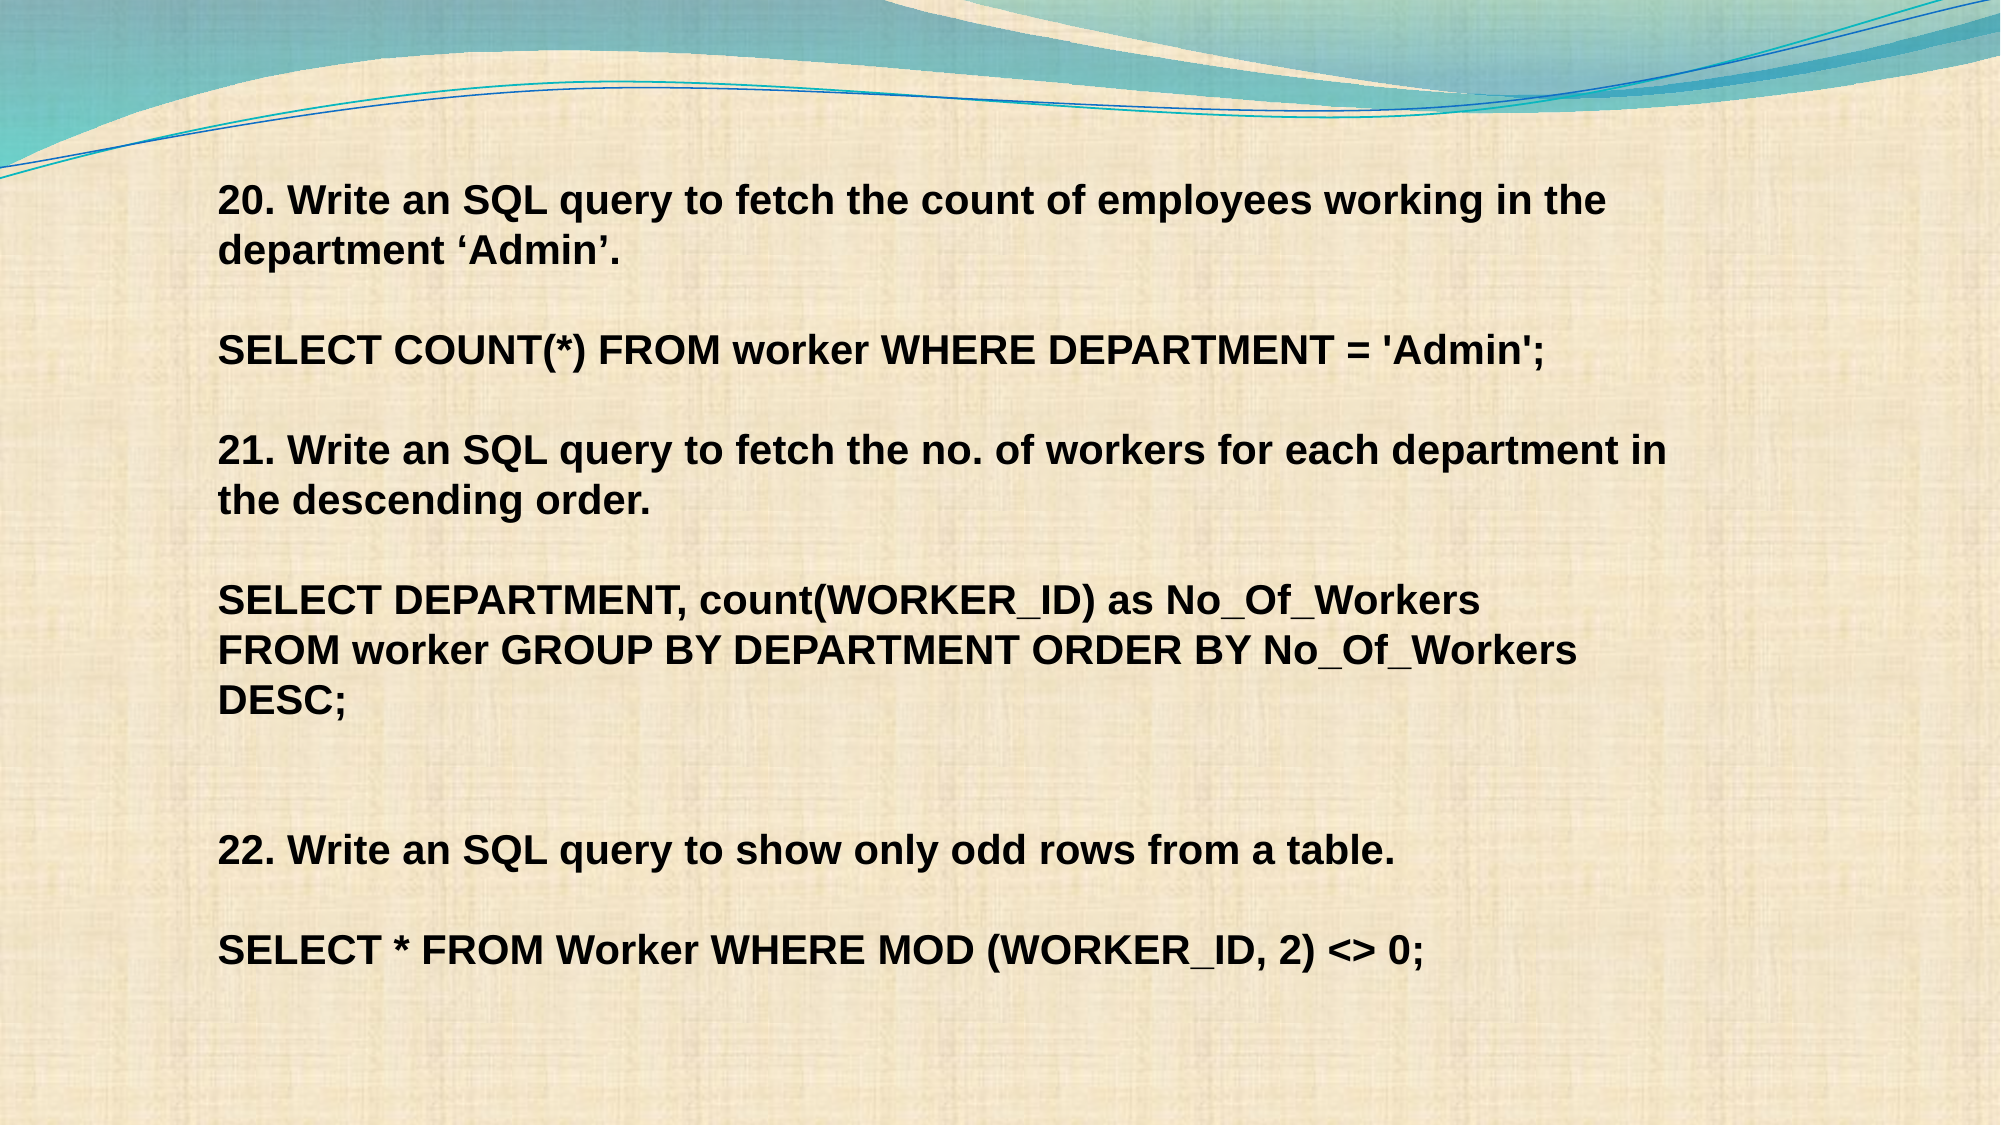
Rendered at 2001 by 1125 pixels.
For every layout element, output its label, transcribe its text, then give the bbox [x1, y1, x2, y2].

text_box 20. Write an SQL query to fetch the count of employees working in the department ‘Admin’. SELECT COUNT(*) FROM worker WHERE DEPARTMENT = 'Admin'; 21. Write an SQL query to fetch the no. of workers for each department in the descending order. SELECT DEPARTMENT, count(WORKER_ID) as No_Of_Workers FROM worker GROUP BY DEPARTMENT ORDER BY No_Of_Workers DESC; 22. Write an SQL query to show only odd rows from a table. SELECT * FROM Worker WHERE MOD (WORKER_ID, 2) <> 0; [203, 165, 1705, 981]
